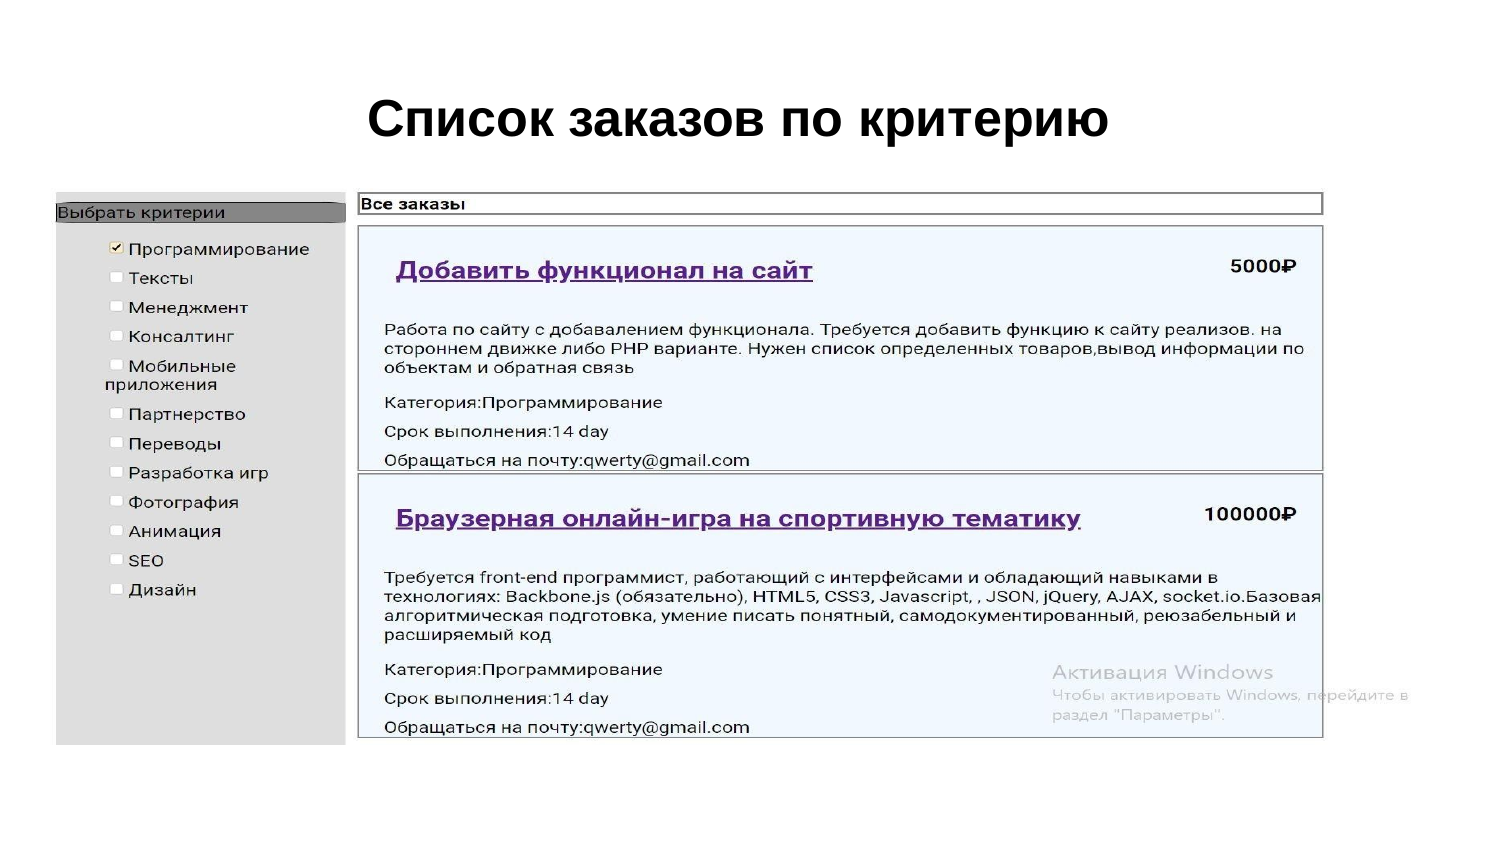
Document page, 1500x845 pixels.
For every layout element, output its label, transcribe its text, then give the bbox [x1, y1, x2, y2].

title Список заказов по критерию [365, 82, 1118, 188]
text_box [50, 188, 1411, 745]
